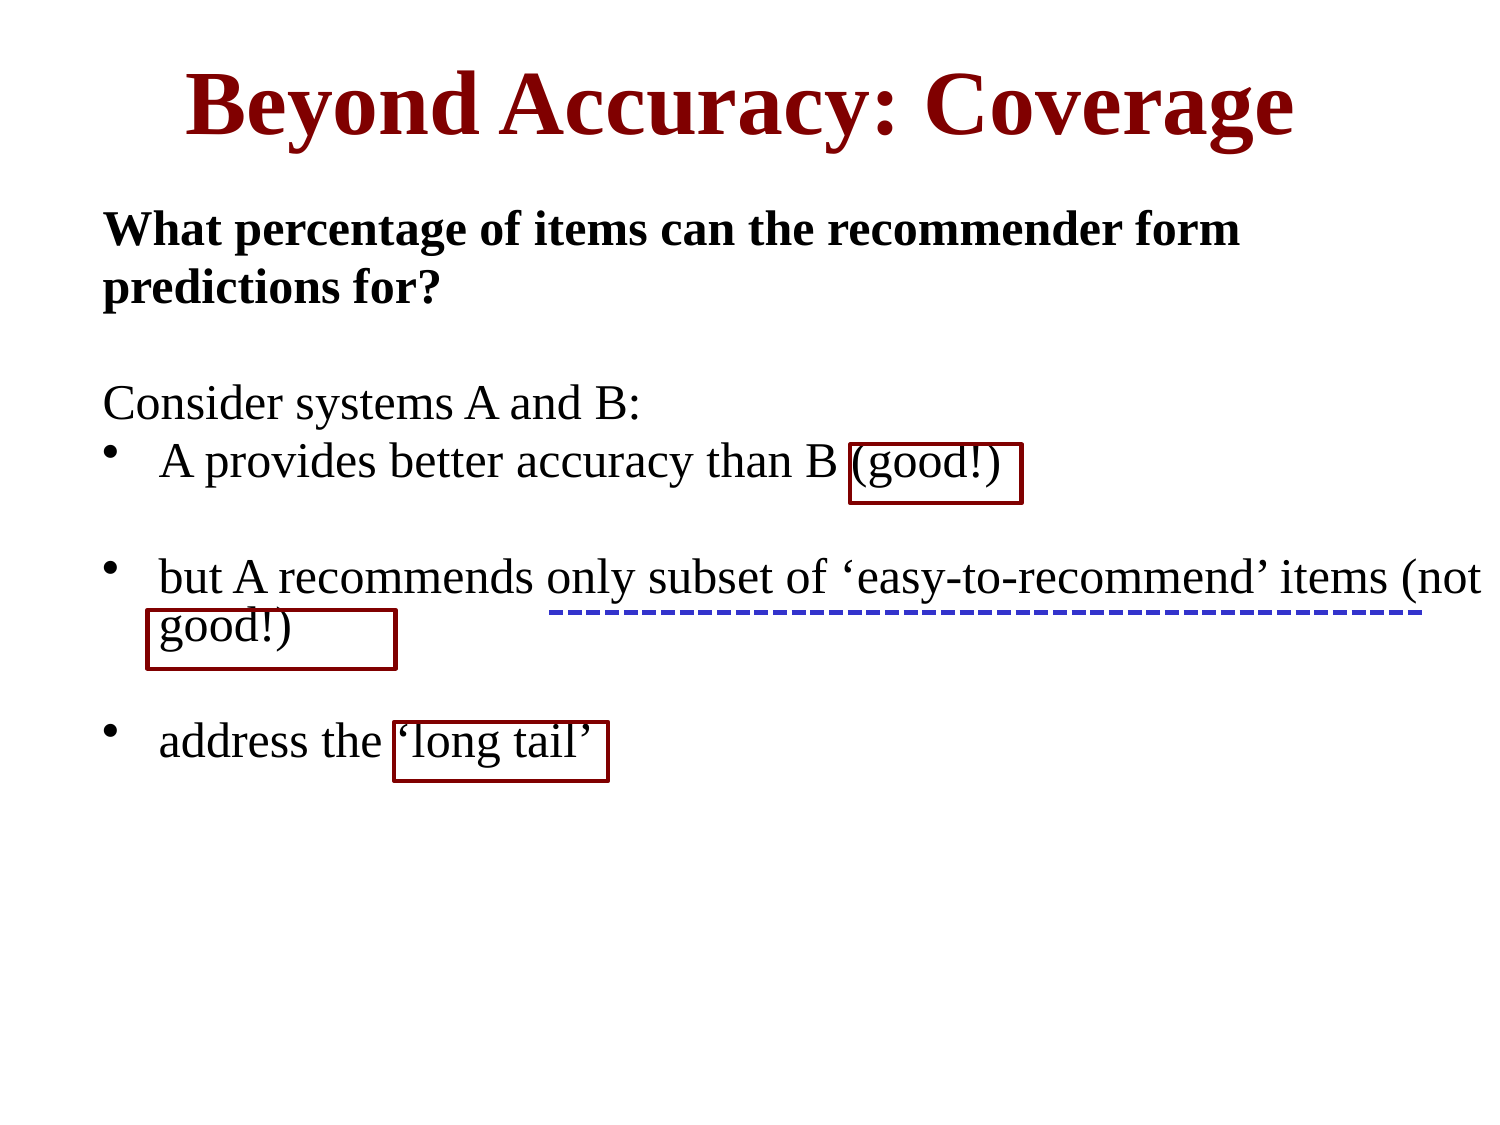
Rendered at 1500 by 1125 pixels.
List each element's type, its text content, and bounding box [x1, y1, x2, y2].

text_box [392, 720, 610, 783]
title Beyond Accuracy: Coverage [115, 4, 1368, 192]
list What percentage of items can the recommender form predictions for? Consider systems A and B: A provides better accuracy than B (good!) but A recommends only subset of ‘easy-to-recommend’ items (not good!) address the ‘long tail’ [87, 200, 1500, 752]
text_box [145, 608, 398, 671]
text_box [848, 442, 1024, 505]
